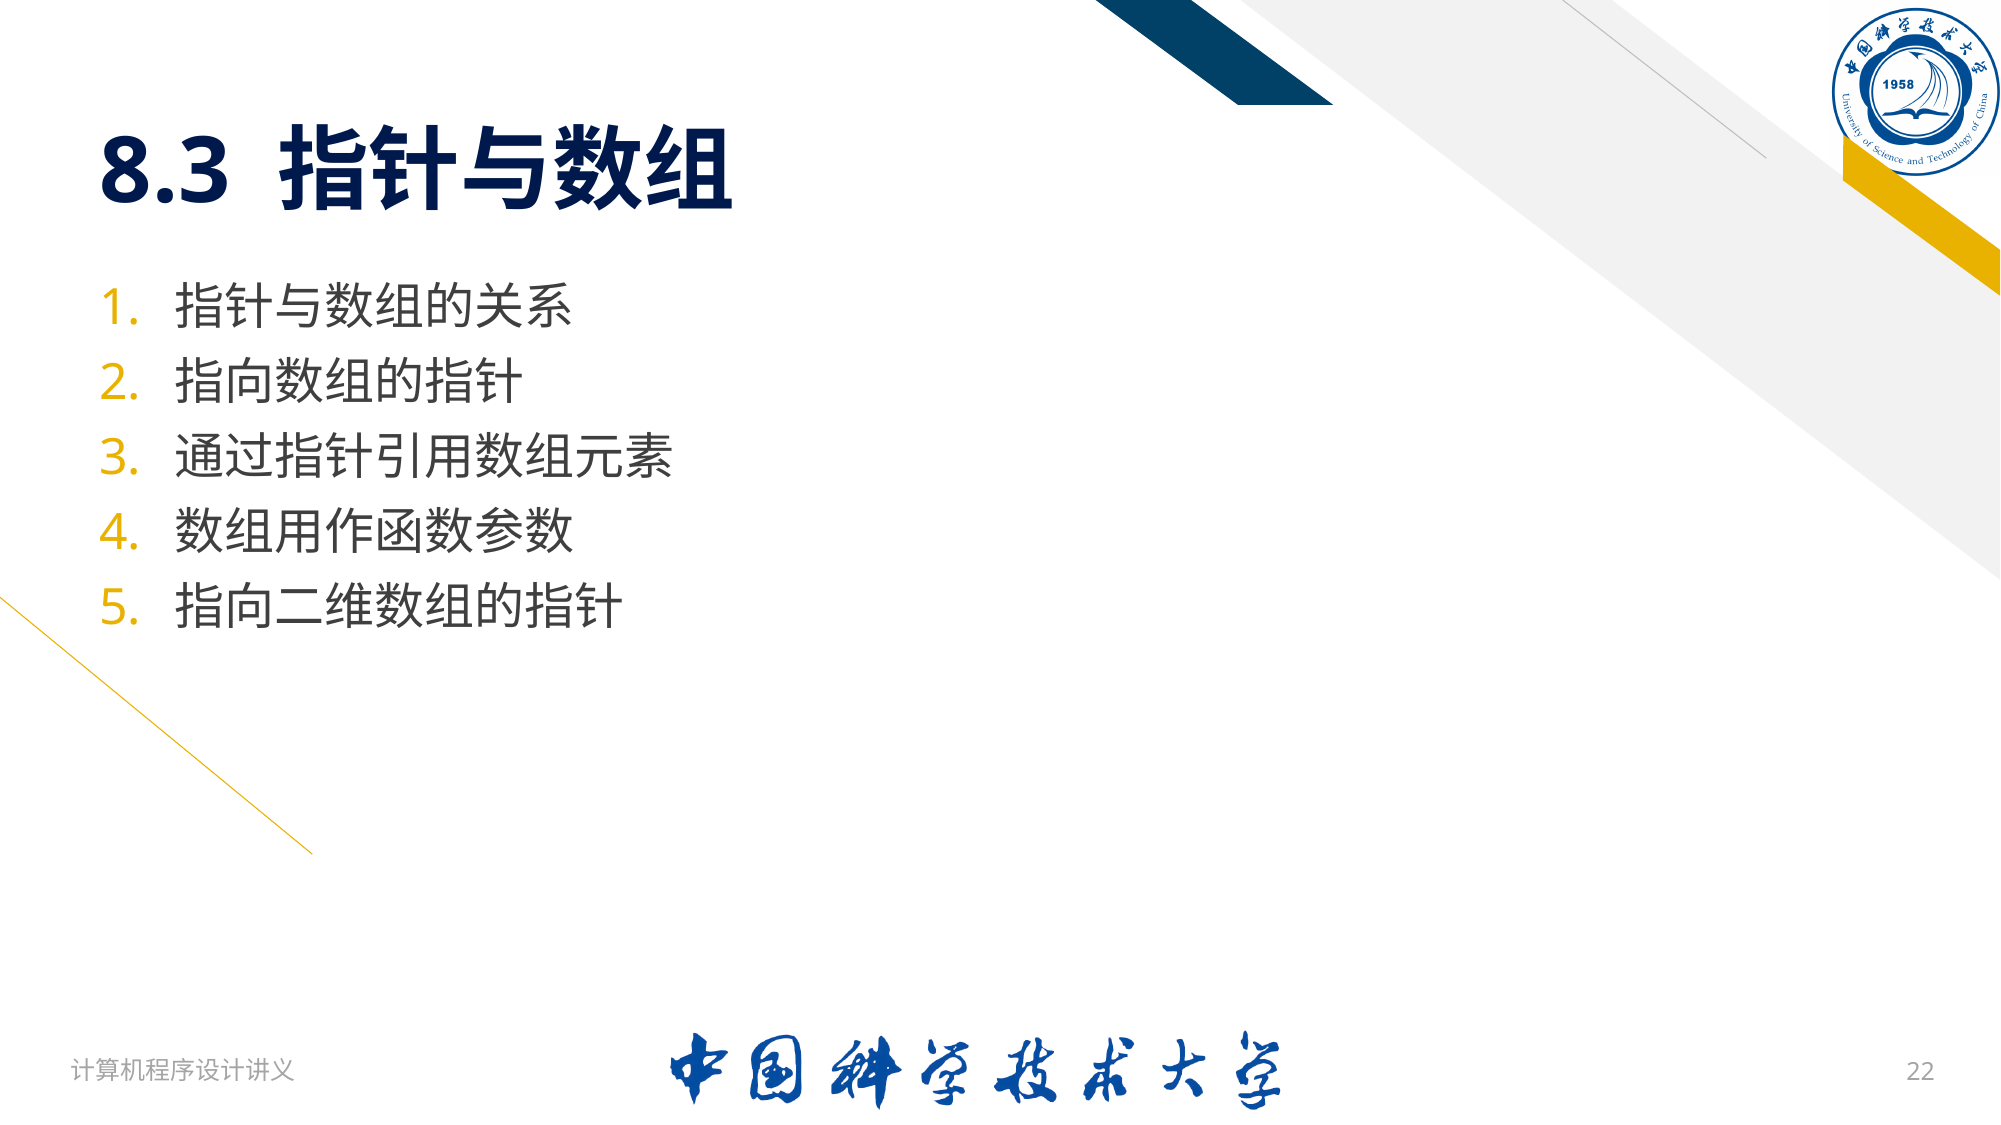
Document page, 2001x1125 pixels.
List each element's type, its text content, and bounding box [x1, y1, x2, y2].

picture [653, 1016, 1295, 1113]
list 指针与数组的关系 指向数组的指针 通过指针引用数组元素 数组用作函数参数 指向二维数组的指针 [85, 274, 1863, 1014]
footer 计算机程序设计讲义 [55, 1042, 731, 1103]
slide_number 22 [1828, 1042, 1950, 1103]
picture [1828, 0, 2000, 176]
title 8.3 指针与数组 [85, 34, 1453, 223]
